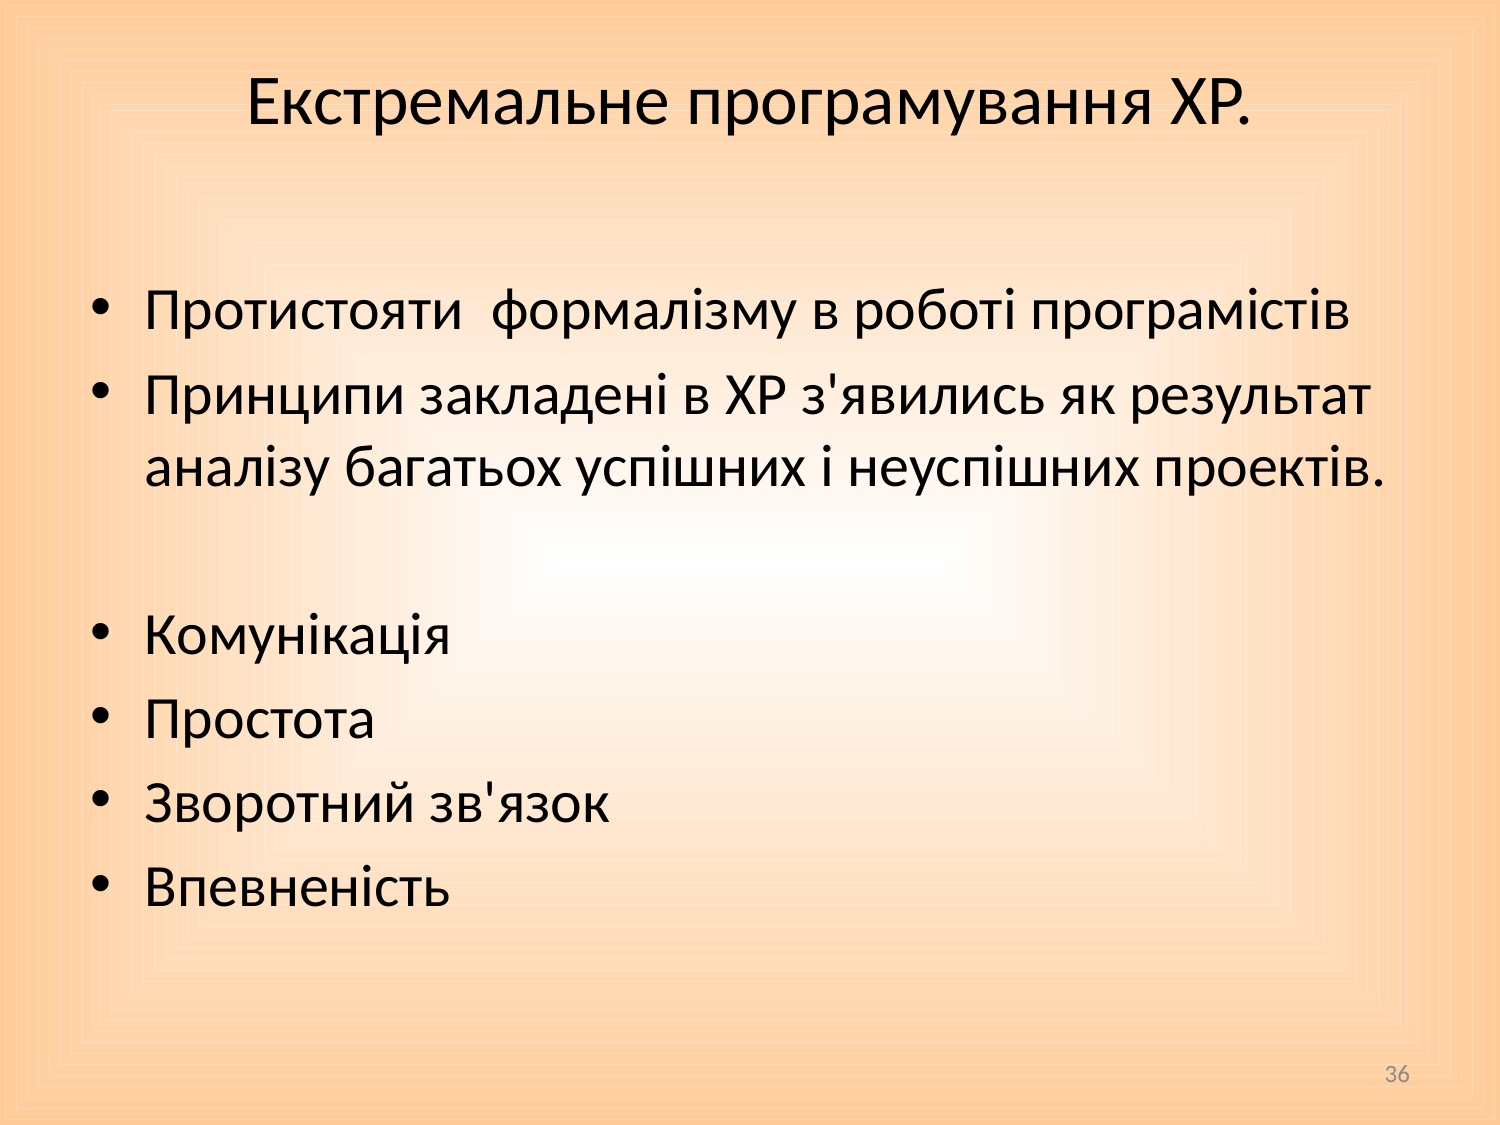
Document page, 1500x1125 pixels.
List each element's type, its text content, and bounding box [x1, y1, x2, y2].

slide_number 36 [1074, 1042, 1425, 1103]
title Екстремальне програмування XP. [75, 45, 1425, 233]
list Протистояти формалізму в роботі програмістів Принципи закладені в XP з'явились як результат аналізу багатьох успішних і неуспішних проектів. Комунікація Простота Зворотний зв'язок Впевненість [75, 262, 1425, 1005]
